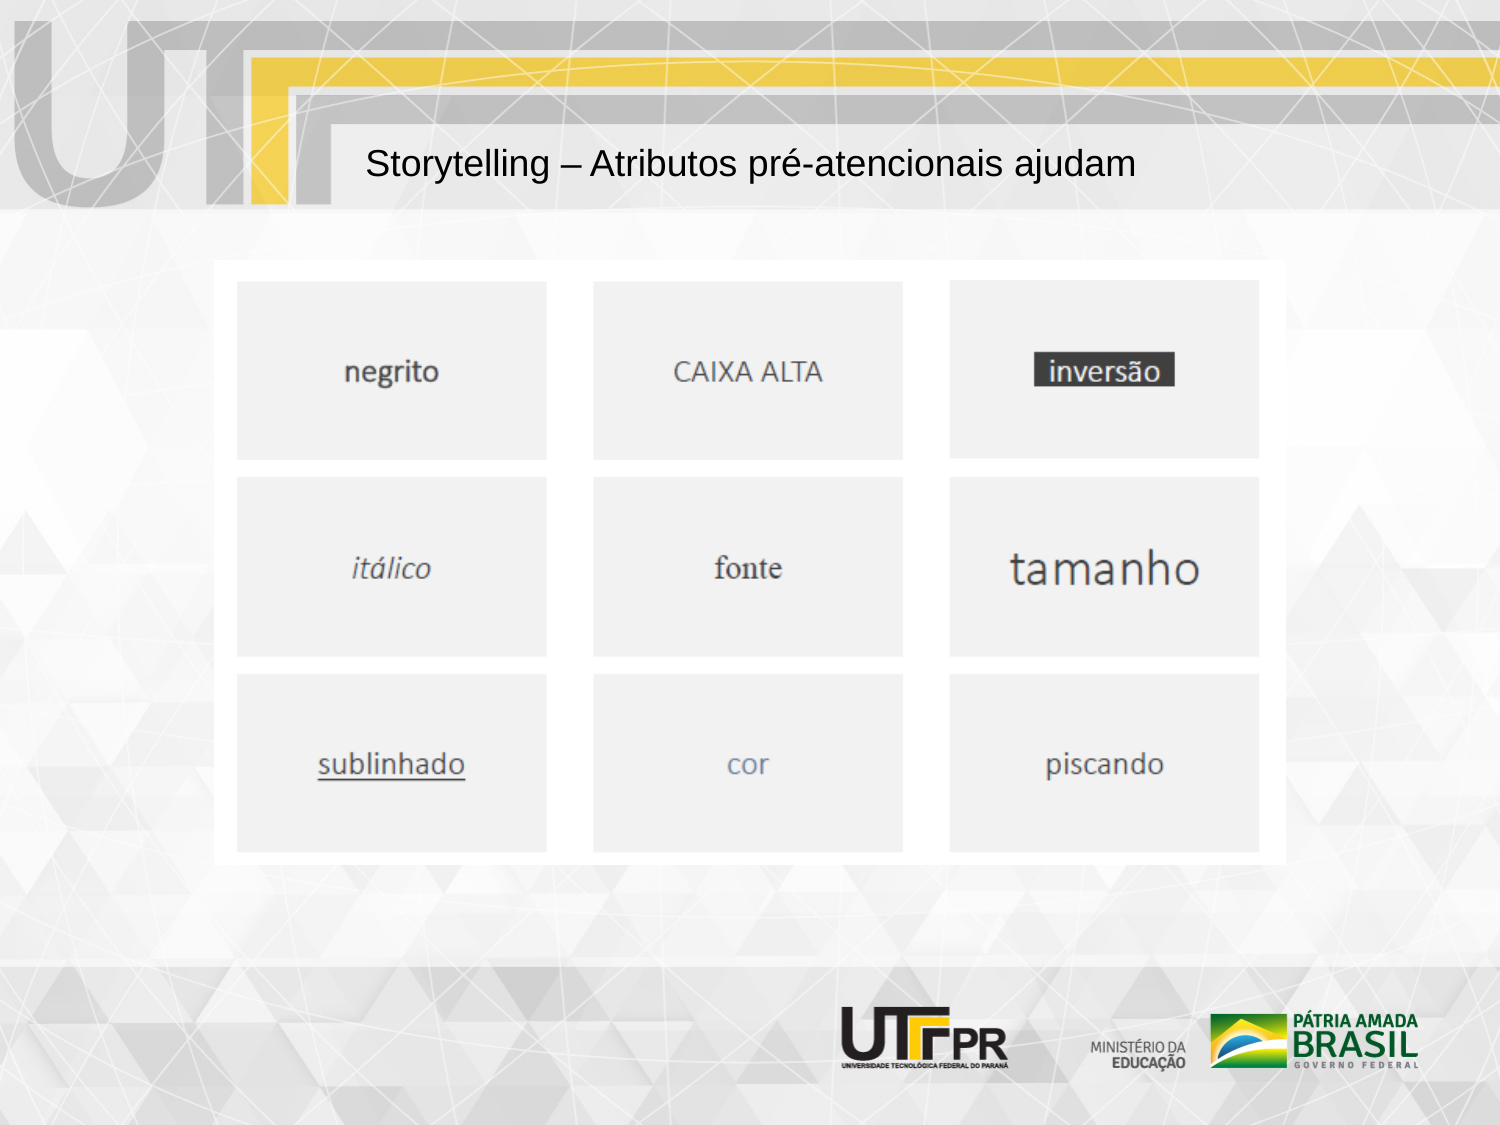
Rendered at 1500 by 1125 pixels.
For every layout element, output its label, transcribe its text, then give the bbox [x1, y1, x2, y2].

text_box Storytelling – Atributos pré-atencionais ajudam [350, 131, 1472, 192]
picture [0, 0, 1500, 1125]
